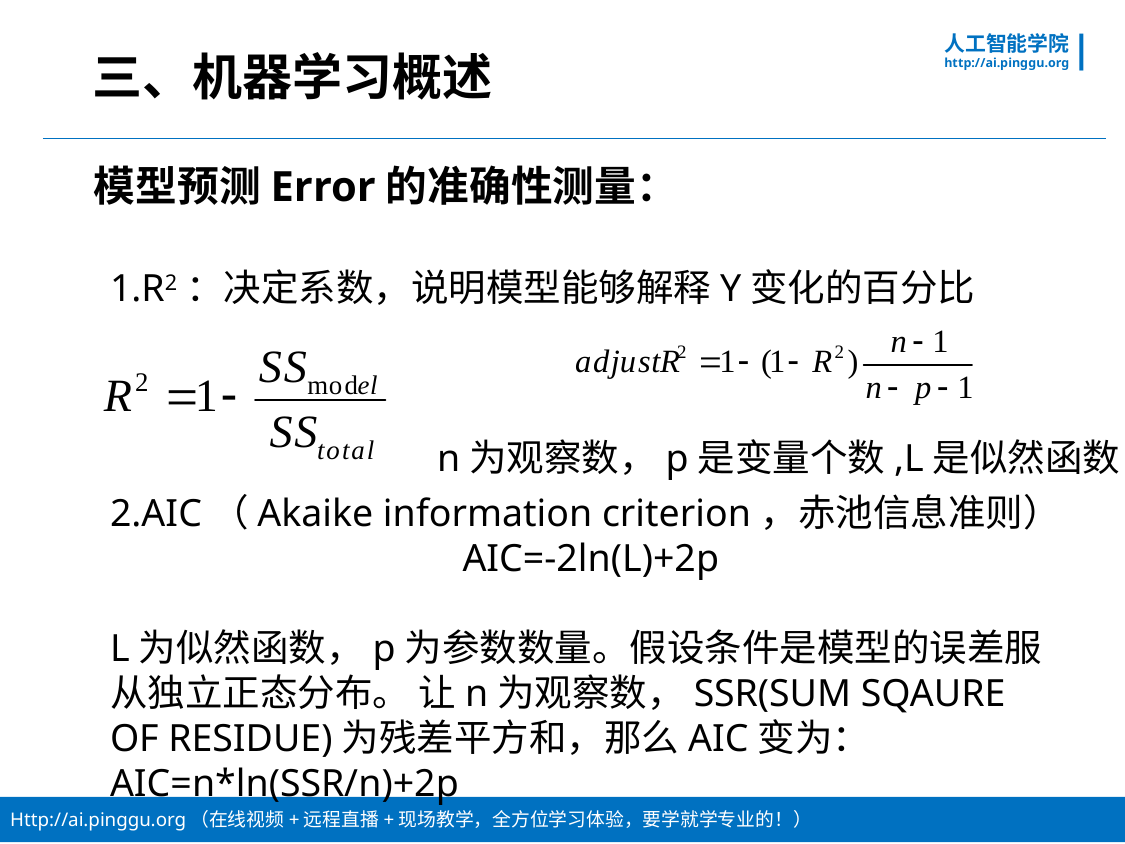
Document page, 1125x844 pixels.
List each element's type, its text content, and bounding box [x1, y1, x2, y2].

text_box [95, 338, 395, 470]
slide_number [1030, 798, 1125, 844]
text_box n为观察数，p是变量个数,L是似然函数 [422, 426, 1125, 486]
text_box 1.R2：决定系数，说明模型能够解释Y变化的百分比 2.AIC（Akaike information criterion，赤池信息准则） AIC=-2ln(L)+2p L为似然函数，p为参数数量。假设条件是模型的误差服从独立正态分布。 让n为观察数，SSR(SUM SQAURE OF RESIDUE)为残差平方和，那么AIC变为： AIC=n*ln(SSR/n)+2p [95, 256, 1077, 812]
title 三、机器学习概述 [77, 45, 1048, 139]
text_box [570, 321, 980, 411]
text_box 模型预测Error的准确性测量： [78, 152, 693, 217]
